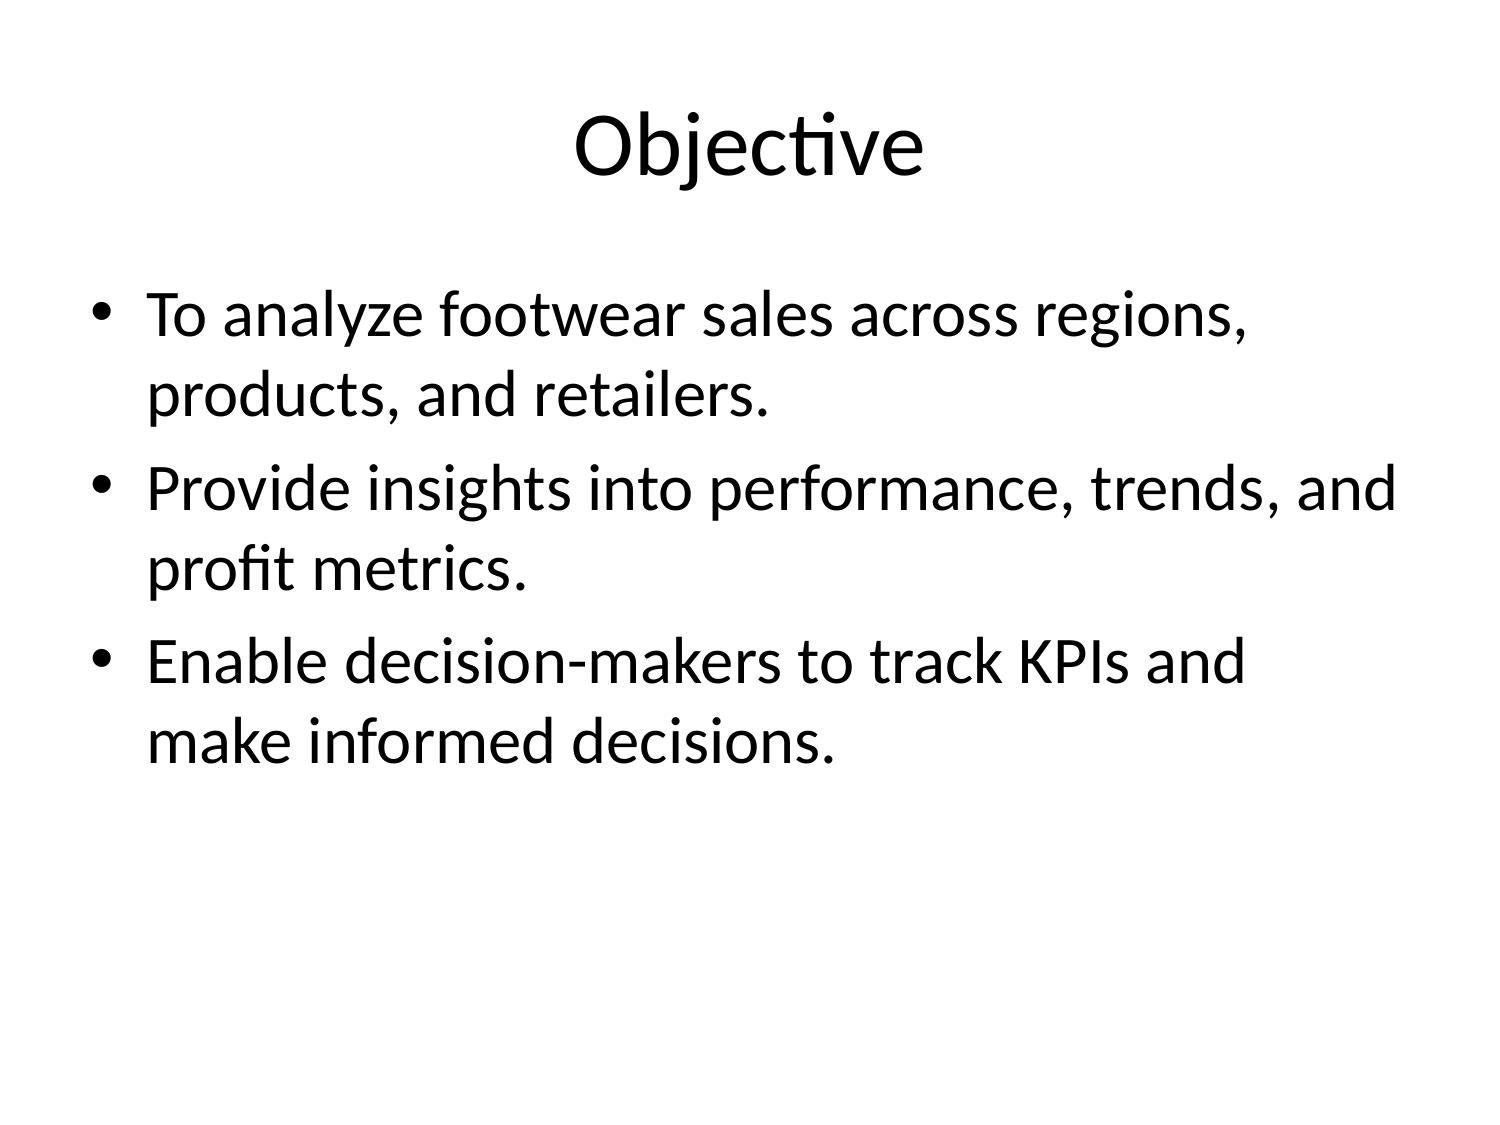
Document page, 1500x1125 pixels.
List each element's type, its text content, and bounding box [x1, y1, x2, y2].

title Objective [75, 45, 1425, 233]
list To analyze footwear sales across regions, products, and retailers. Provide insights into performance, trends, and profit metrics. Enable decision-makers to track KPIs and make informed decisions. [75, 262, 1425, 1005]
